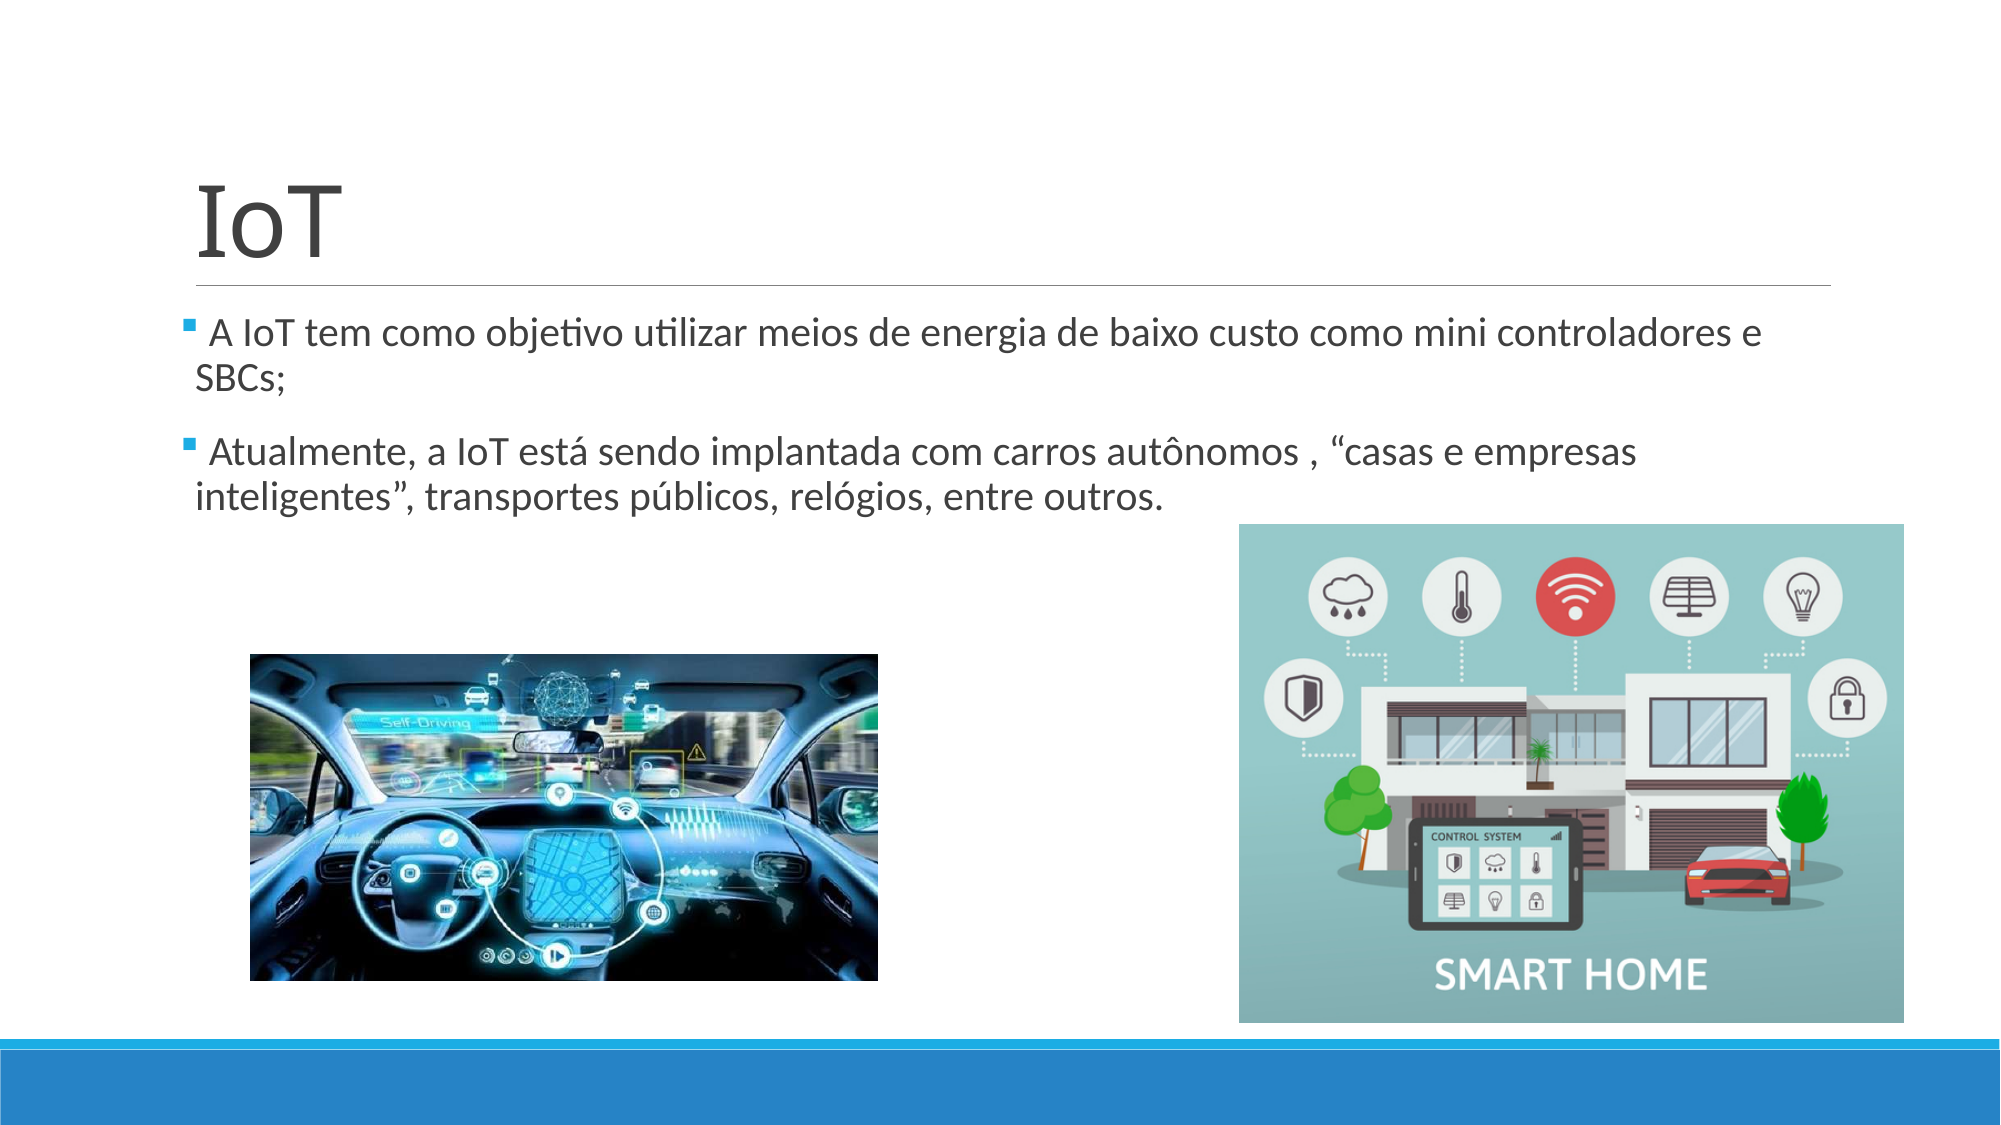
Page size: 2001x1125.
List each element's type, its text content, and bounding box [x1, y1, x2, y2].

title IoT [180, 47, 1830, 285]
list A IoT tem como objetivo utilizar meios de energia de baixo custo como mini controladores e SBCs; Atualmente, a IoT está sendo implantada com carros autônomos , “casas e empresas inteligentes”, transportes públicos, relógios, entre outros. [180, 302, 1830, 963]
picture [1239, 523, 1905, 1023]
picture [249, 653, 879, 982]
